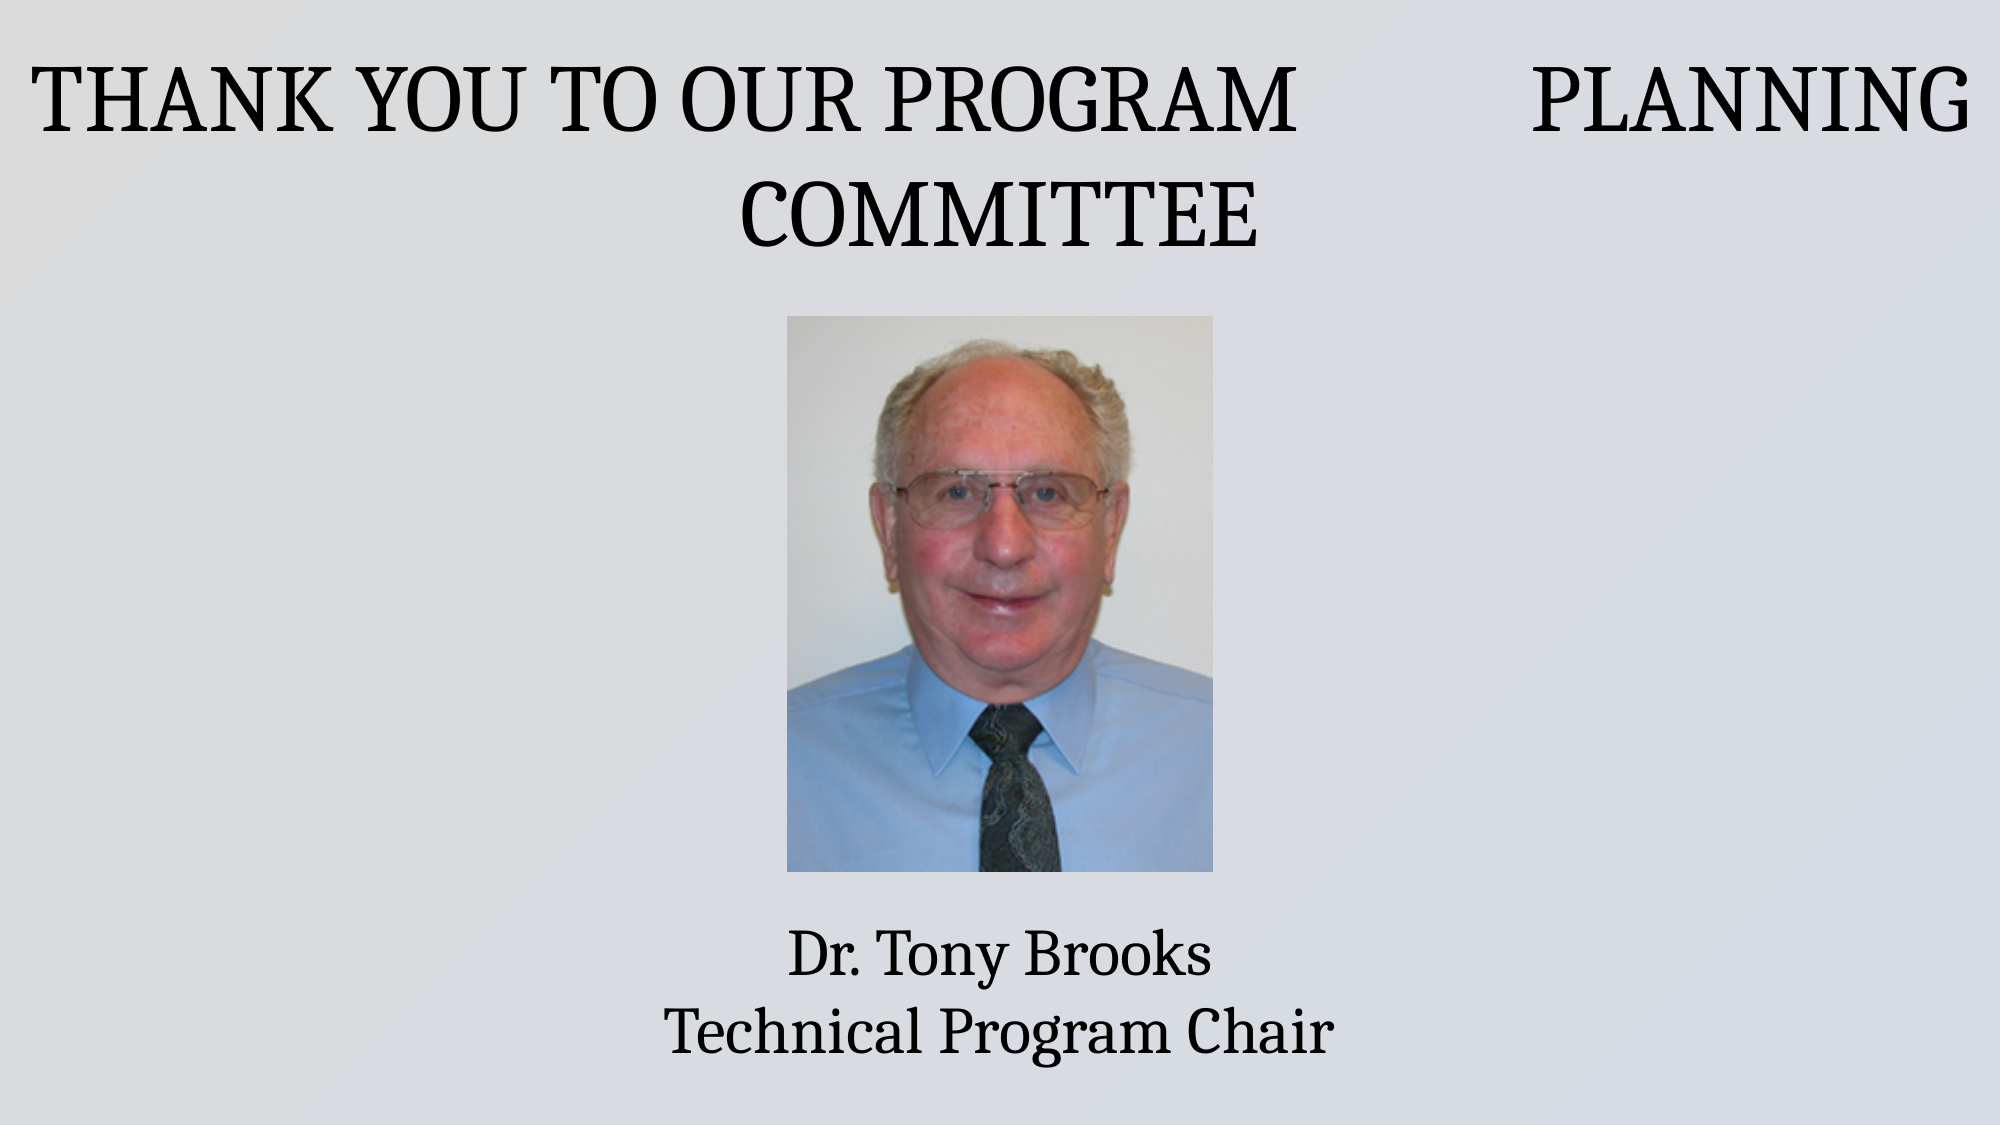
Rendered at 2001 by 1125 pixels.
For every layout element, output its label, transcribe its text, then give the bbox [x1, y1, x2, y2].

text_box Technical Program Chair [602, 979, 1398, 1075]
picture [787, 316, 1213, 872]
text_box THANK YOU TO OUR PROGRAM PLANNING COMMITTEE [0, 28, 2000, 273]
text_box Dr. Tony Brooks [637, 901, 1363, 979]
